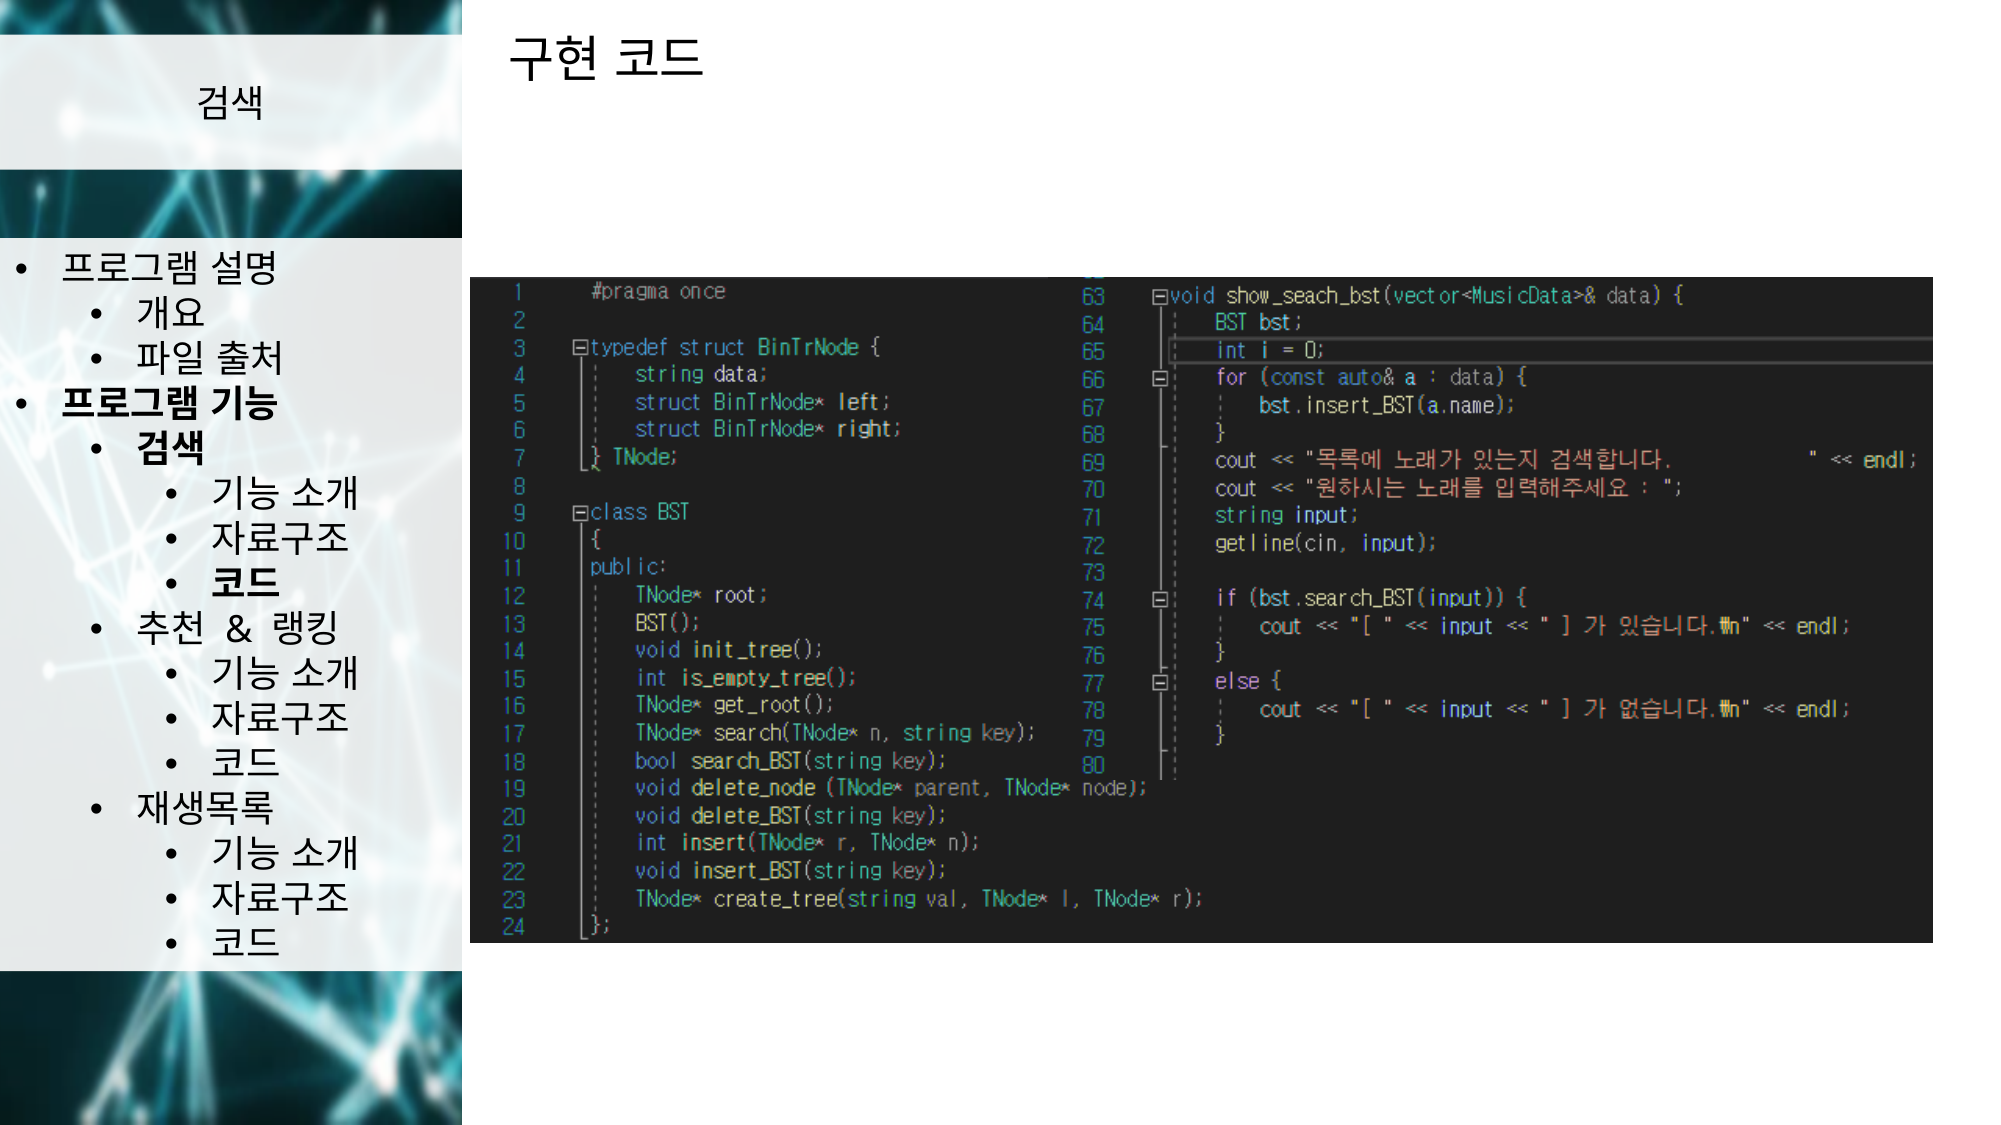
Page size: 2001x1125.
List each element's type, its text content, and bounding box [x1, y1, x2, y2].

picture [0, 0, 462, 1125]
text_box 구현 코드 [493, 20, 1157, 95]
picture [469, 277, 1933, 943]
